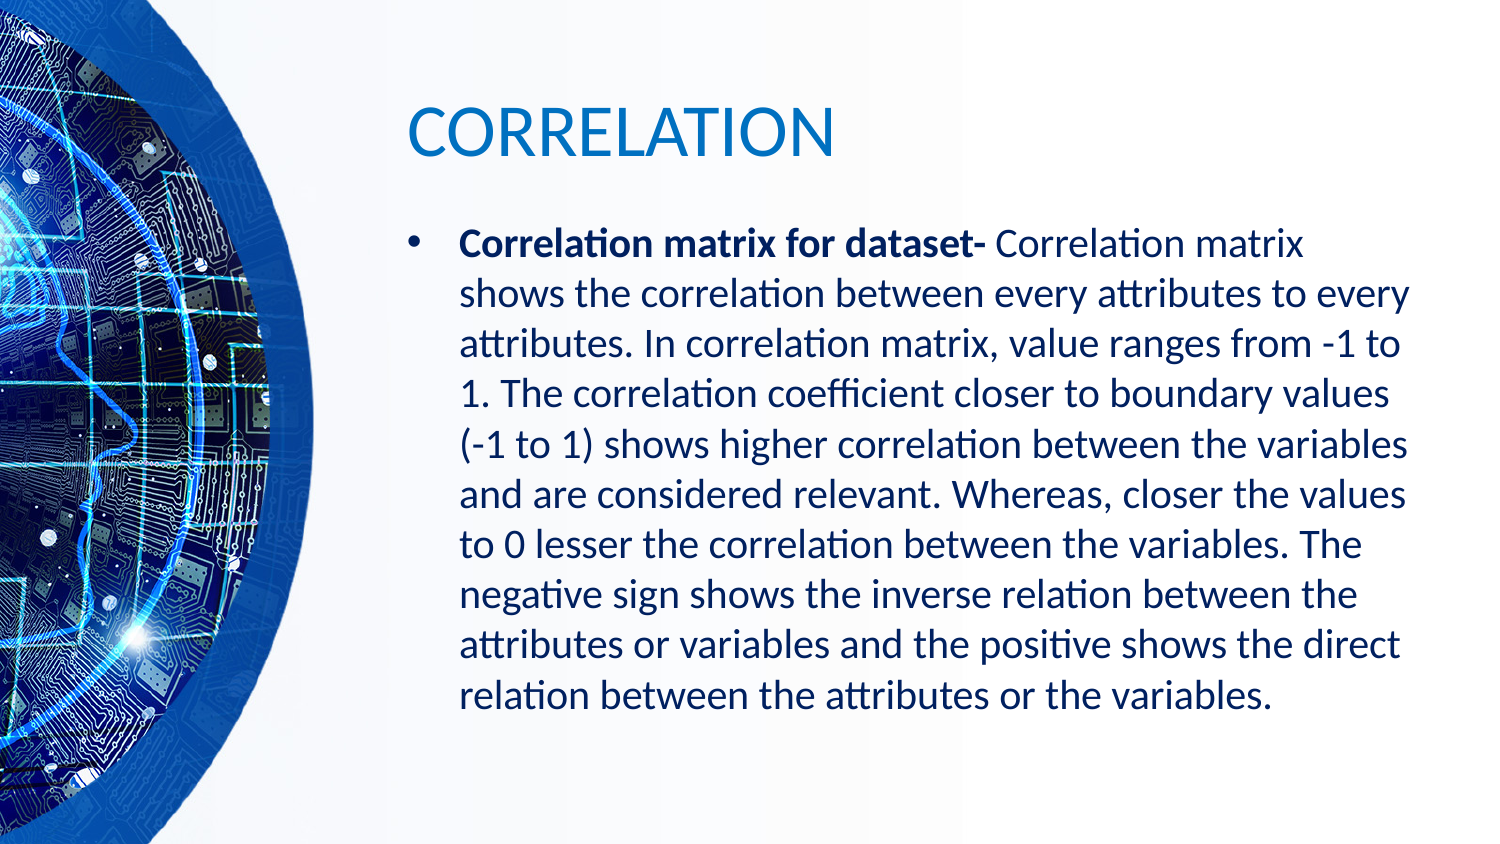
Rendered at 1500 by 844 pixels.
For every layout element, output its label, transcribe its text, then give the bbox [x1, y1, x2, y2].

title CORRELATION [392, 66, 1424, 186]
picture [0, 0, 1500, 844]
list Correlation matrix for dataset- Correlation matrix shows the correlation between every attributes to every attributes. In correlation matrix, value ranges from -1 to 1. The correlation coefficient closer to boundary values (-1 to 1) shows higher correlation between the variables and are considered relevant. Whereas, closer the values to 0 lesser the correlation between the variables. The negative sign shows the inverse relation between the attributes or variables and the positive shows the direct relation between the attributes or the variables. [391, 208, 1427, 770]
